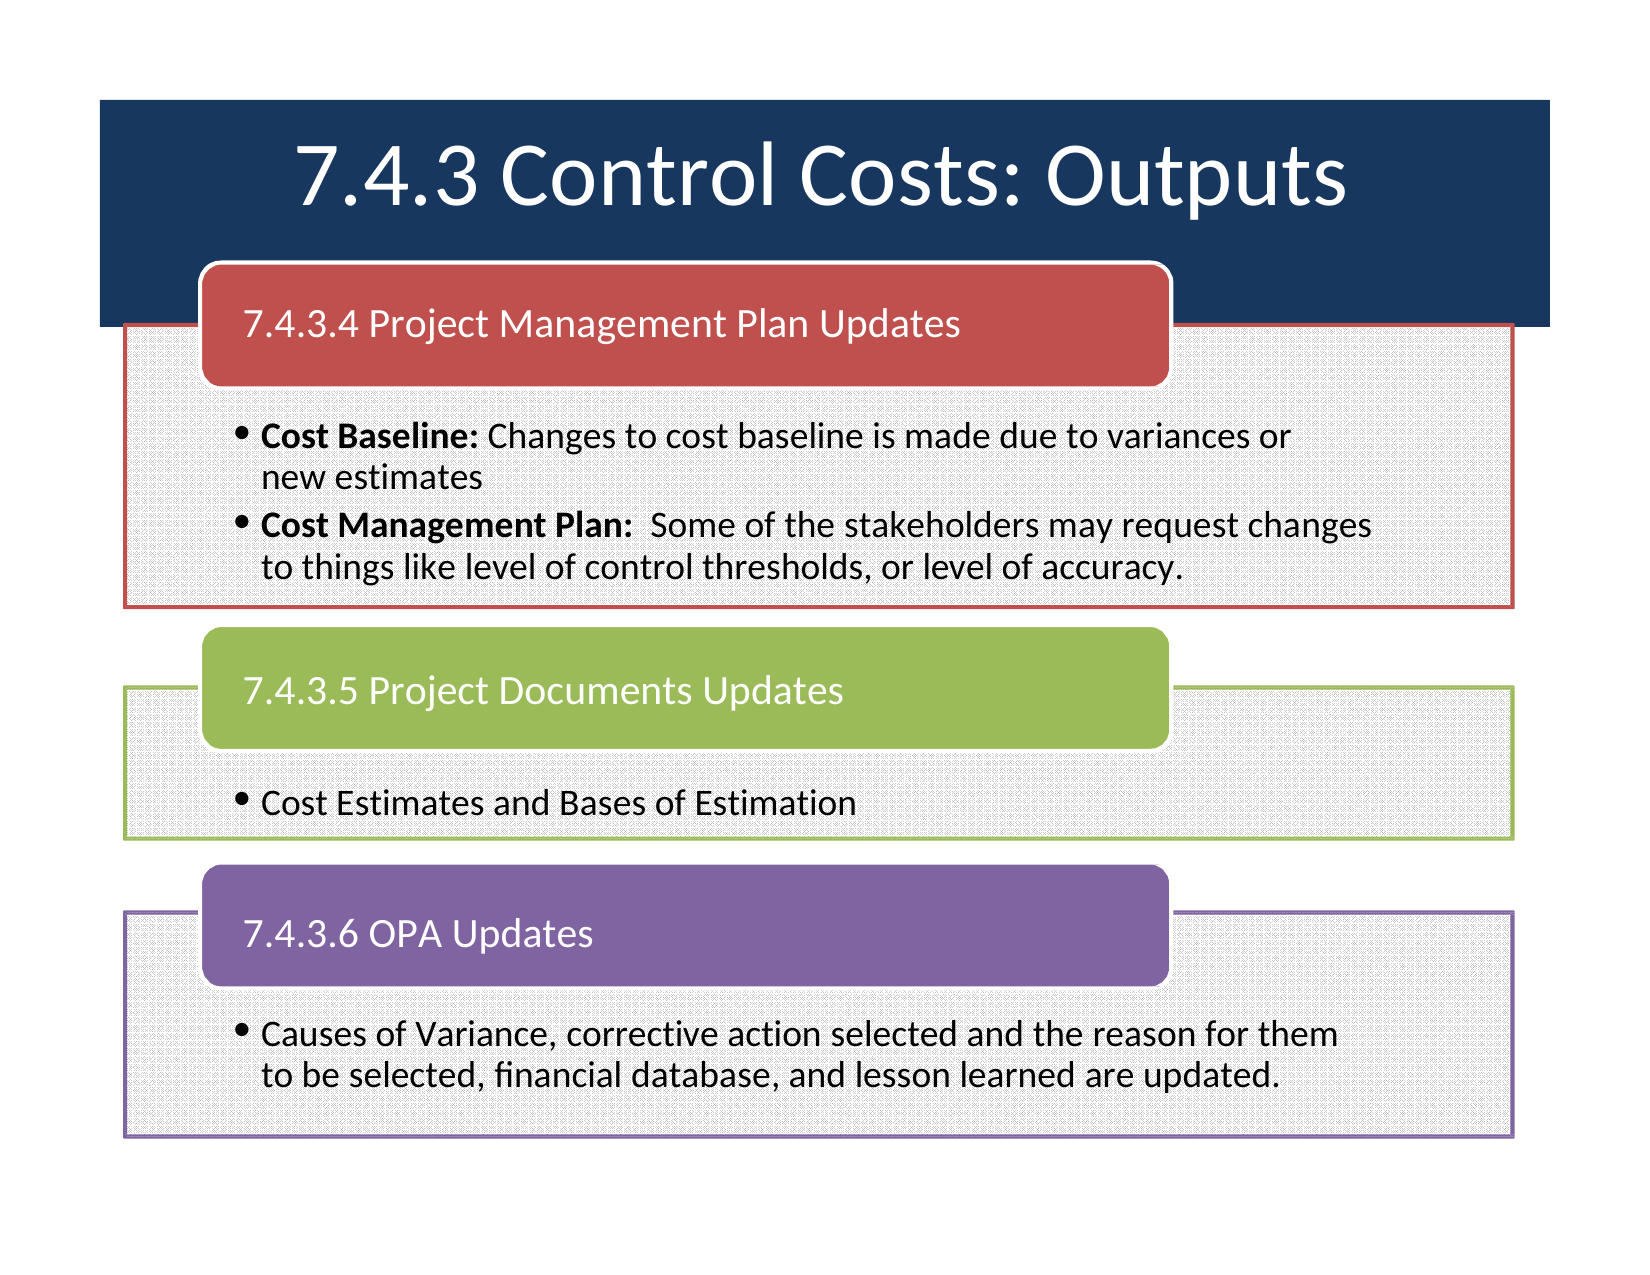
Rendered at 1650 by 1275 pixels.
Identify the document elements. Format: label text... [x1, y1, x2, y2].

text_box [198, 622, 230, 753]
text_box [128, 915, 1510, 1134]
text_box [203, 265, 1169, 386]
text_box 7.4.3.4 Project Management Plan Updates Cost Baseline: Changes to cost baseline is made due to variances or new estimates Cost Management Plan: Some of the stakeholders may request changes to things like level of control thresholds, or level of accuracy. 7.4.3.5 Project Documents Updates Cost Estimates and Bases of Estimation 7.4.3.6 OPA Updates Causes of Variance, corrective action selected and the reason for them to be selected, financial database, and lesson learned are updated. [230, 295, 1407, 1095]
text_box [123, 910, 1515, 1139]
text_box [123, 685, 230, 841]
text_box [128, 690, 230, 836]
text_box [203, 865, 230, 986]
text_box [1407, 690, 1510, 836]
title 7.4.3 Control Costs: Outputs [99, 99, 1550, 327]
text_box [1407, 328, 1510, 605]
text_box [1407, 322, 1515, 610]
text_box [198, 860, 230, 991]
text_box [1407, 685, 1515, 841]
text_box [198, 260, 1174, 391]
text_box [123, 322, 230, 610]
text_box [203, 628, 230, 748]
text_box [128, 328, 230, 605]
